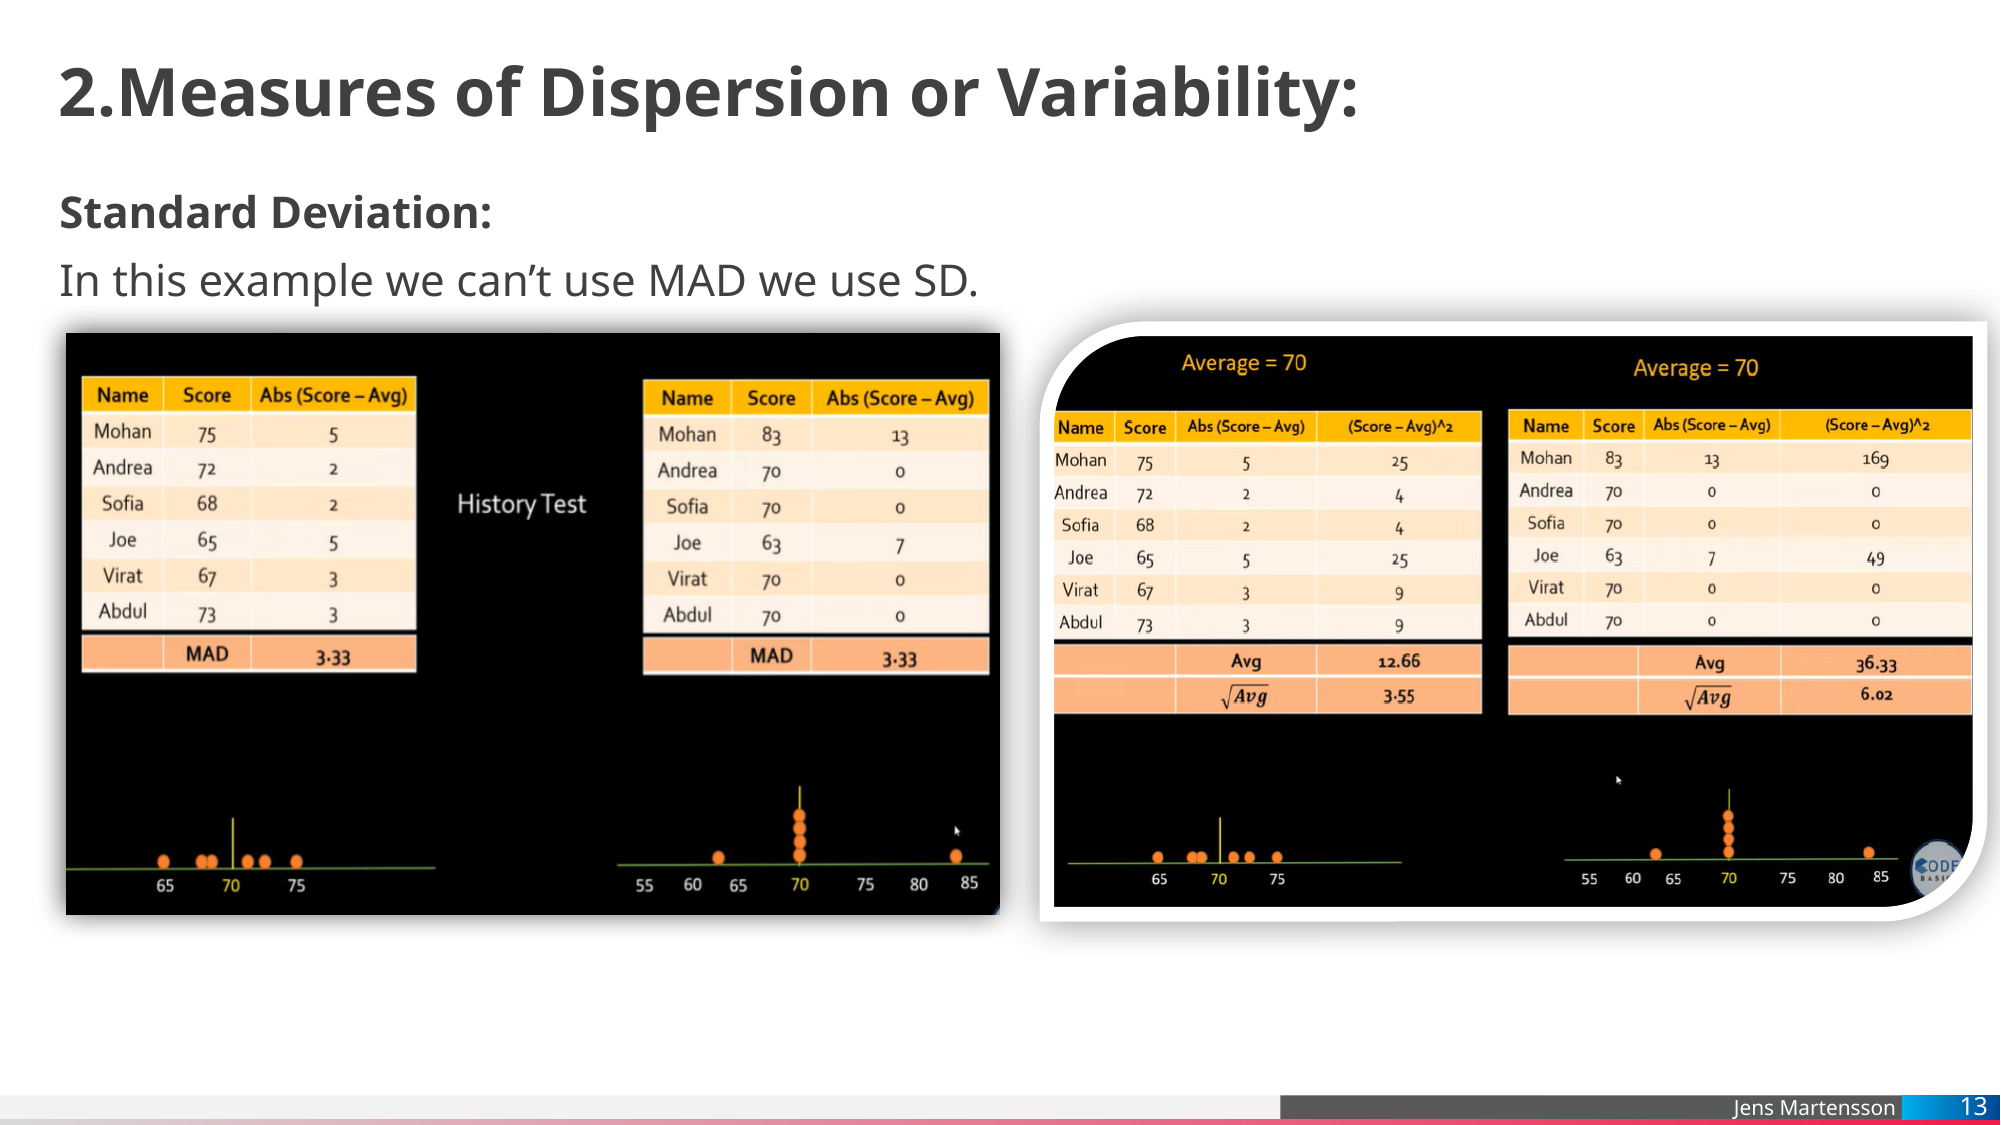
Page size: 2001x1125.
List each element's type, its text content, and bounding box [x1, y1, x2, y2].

picture [65, 333, 1000, 915]
list Standard Deviation: In this example we can’t use MAD we use SD. [59, 190, 1942, 250]
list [1046, 328, 1980, 915]
slide_number 13 [1901, 1095, 2000, 1120]
title 2.Measures of Dispersion or Variability: [59, 59, 1942, 148]
